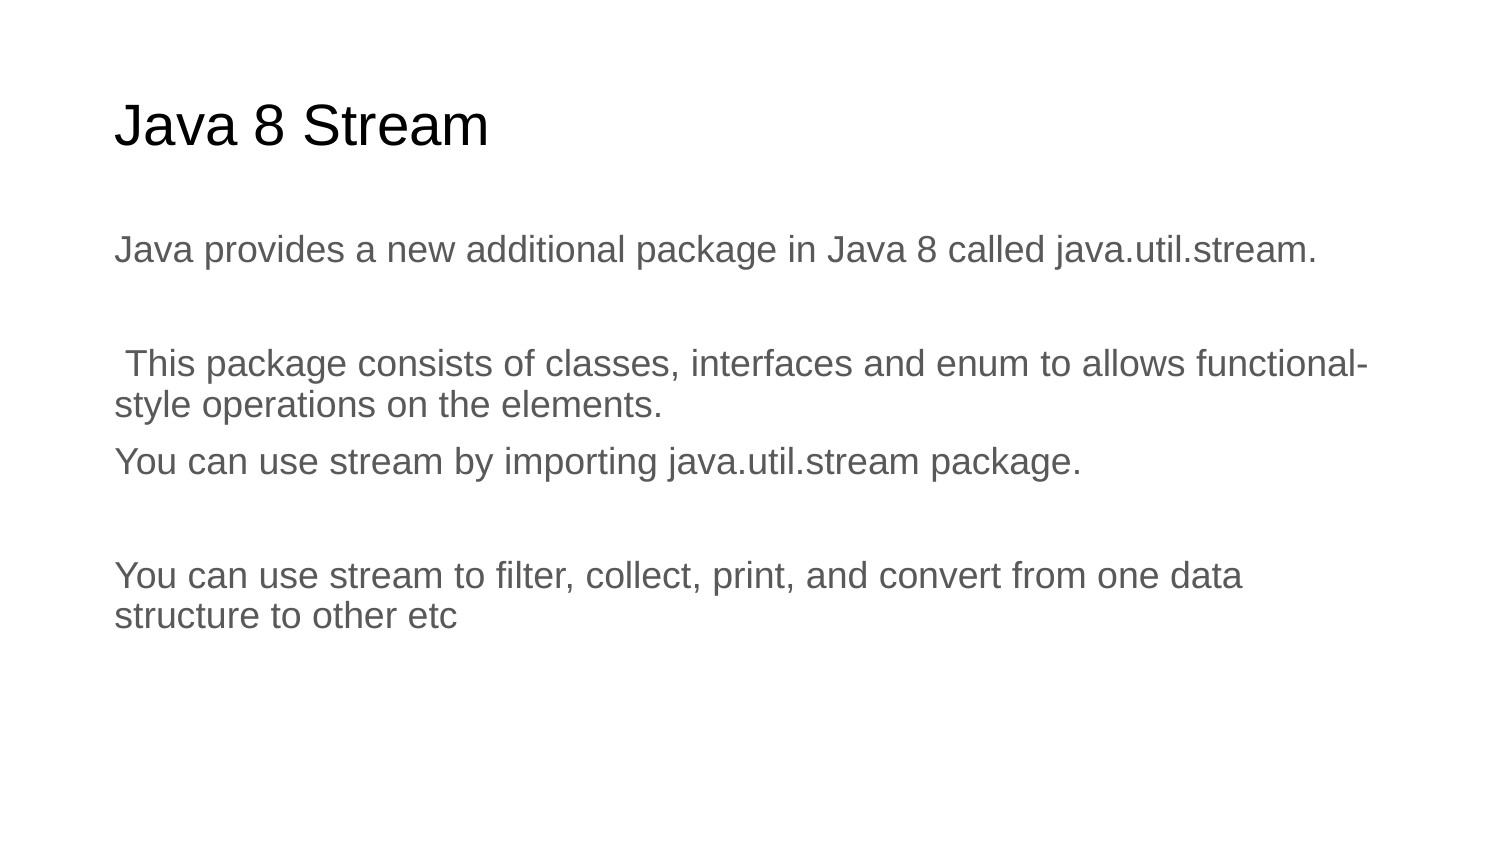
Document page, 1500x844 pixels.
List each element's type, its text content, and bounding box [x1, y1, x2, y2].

title Java 8 Stream [103, 44, 1397, 208]
list Java provides a new additional package in Java 8 called java.util.stream. This package consists of classes, interfaces and enum to allows functional-style operations on the elements. You can use stream by importing java.util.stream package. You can use stream to filter, collect, print, and convert from one data structure to other etc [103, 224, 1397, 760]
